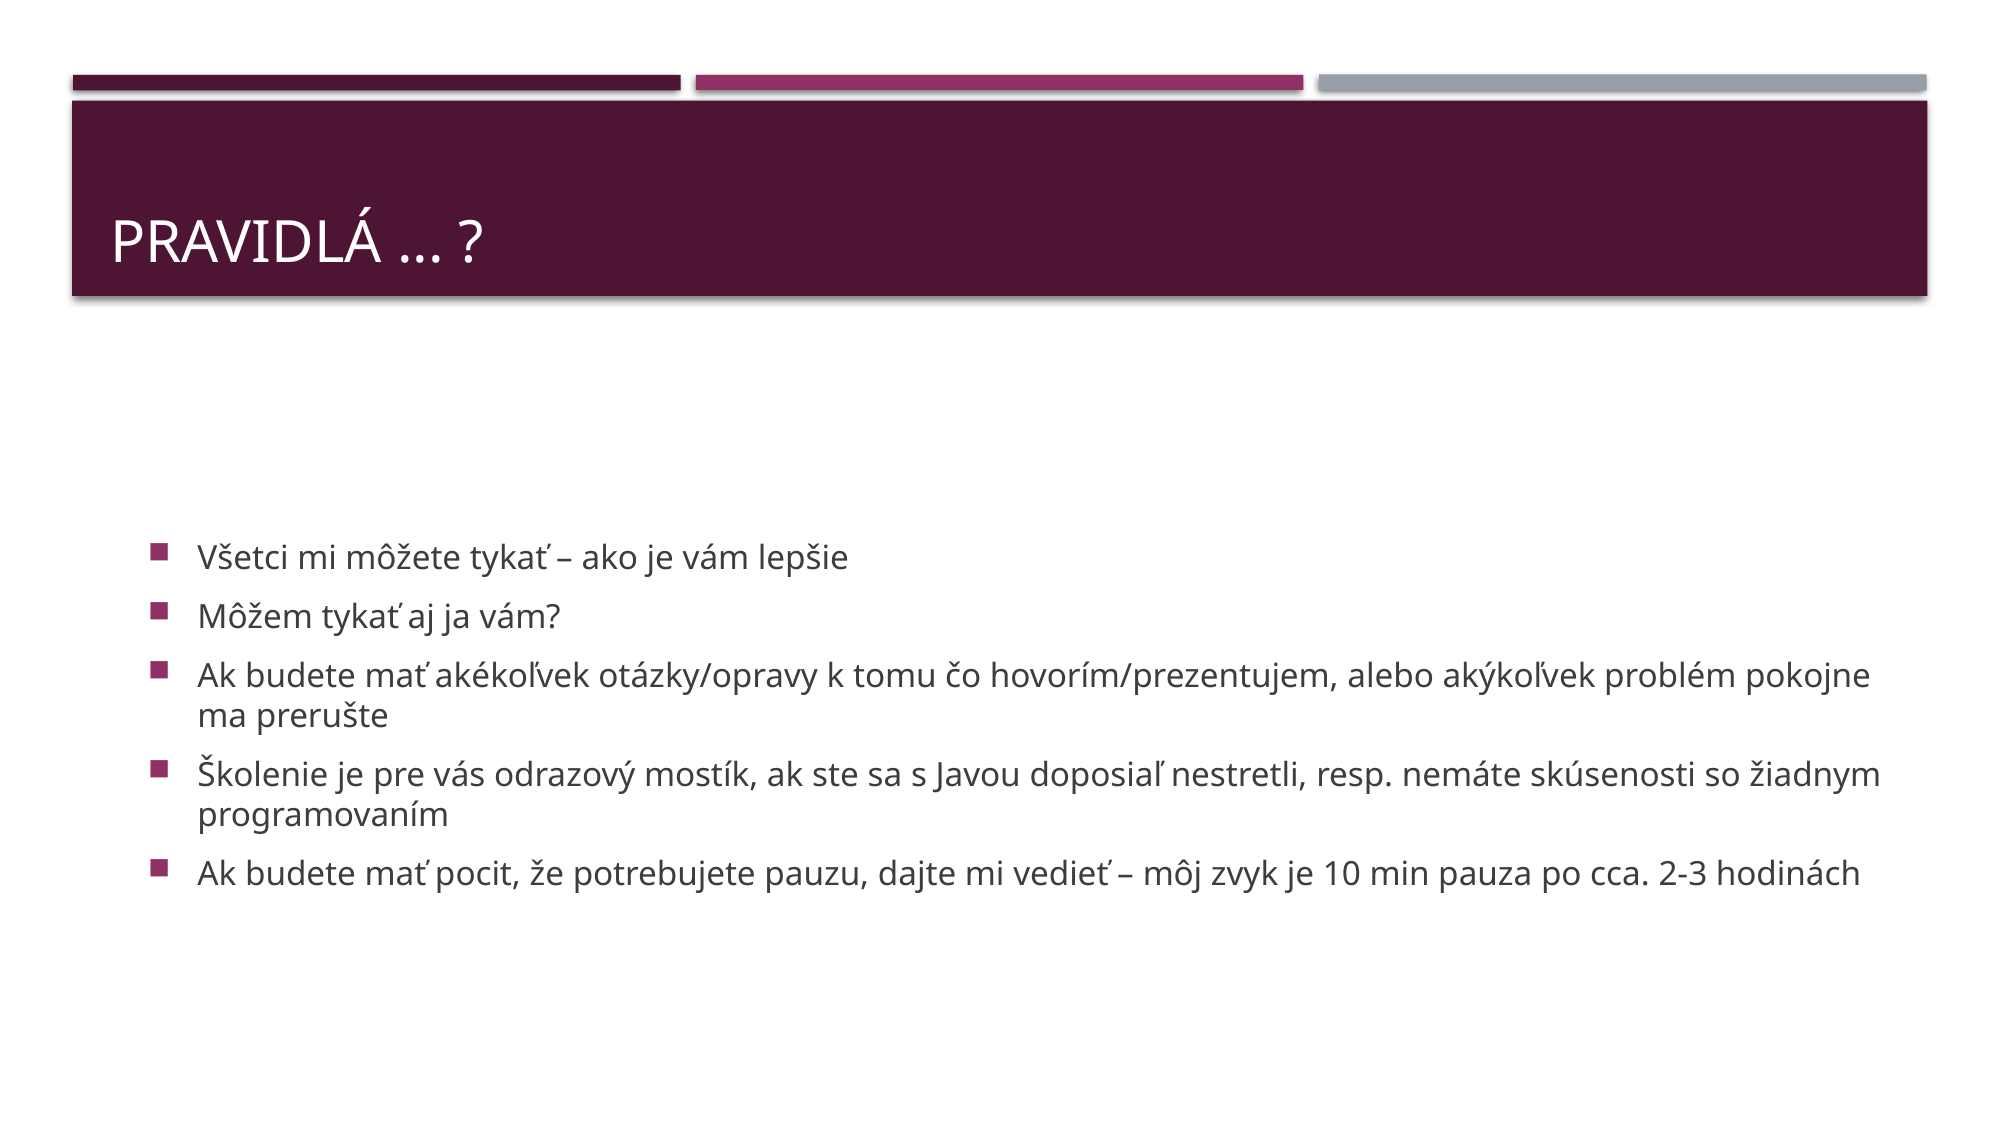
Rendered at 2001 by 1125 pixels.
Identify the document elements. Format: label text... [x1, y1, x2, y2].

list Všetci mi môžete tykať – ako je vám lepšie Môžem tykať aj ja vám? Ak budete mať akékoľvek otázky/opravy k tomu čo hovorím/prezentujem, alebo akýkoľvek problém pokojne ma prerušte Školenie je pre vás odrazový mostík, ak ste sa s Javou doposiaľ nestretli, resp. nemáte skúsenosti so žiadnym programovaním Ak budete mať pocit, že potrebujete pauzu, dajte mi vedieť – môj zvyk je 10 min pauza po cca. 2-3 hodinách [79, 357, 1905, 1071]
title Pravidlá ... ? [95, 115, 1905, 282]
